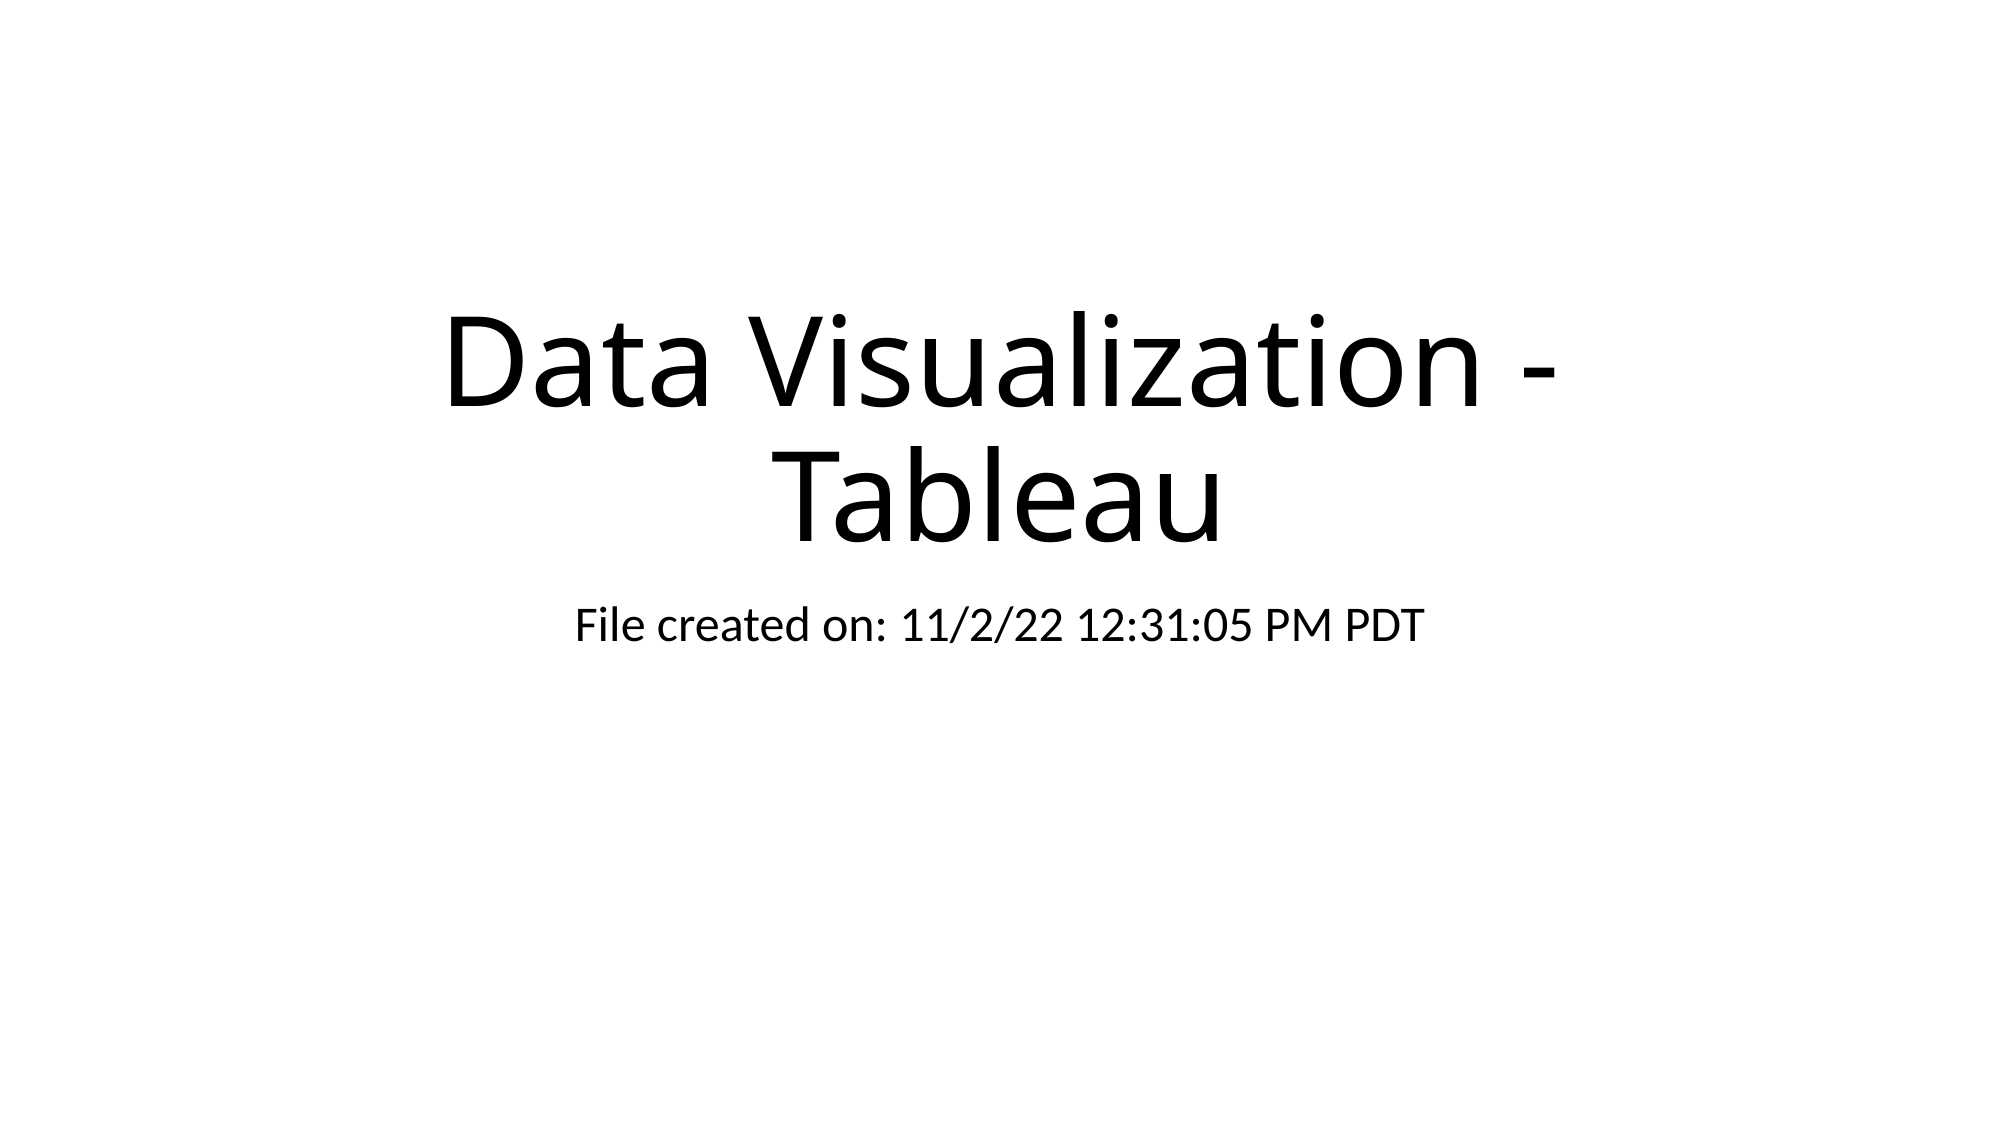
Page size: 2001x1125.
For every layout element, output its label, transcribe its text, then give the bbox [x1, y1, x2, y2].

subtitle File created on: 11/2/22 12:31:05 PM PDT [249, 590, 1750, 863]
title Data Visualization - Tableau [249, 184, 1750, 576]
